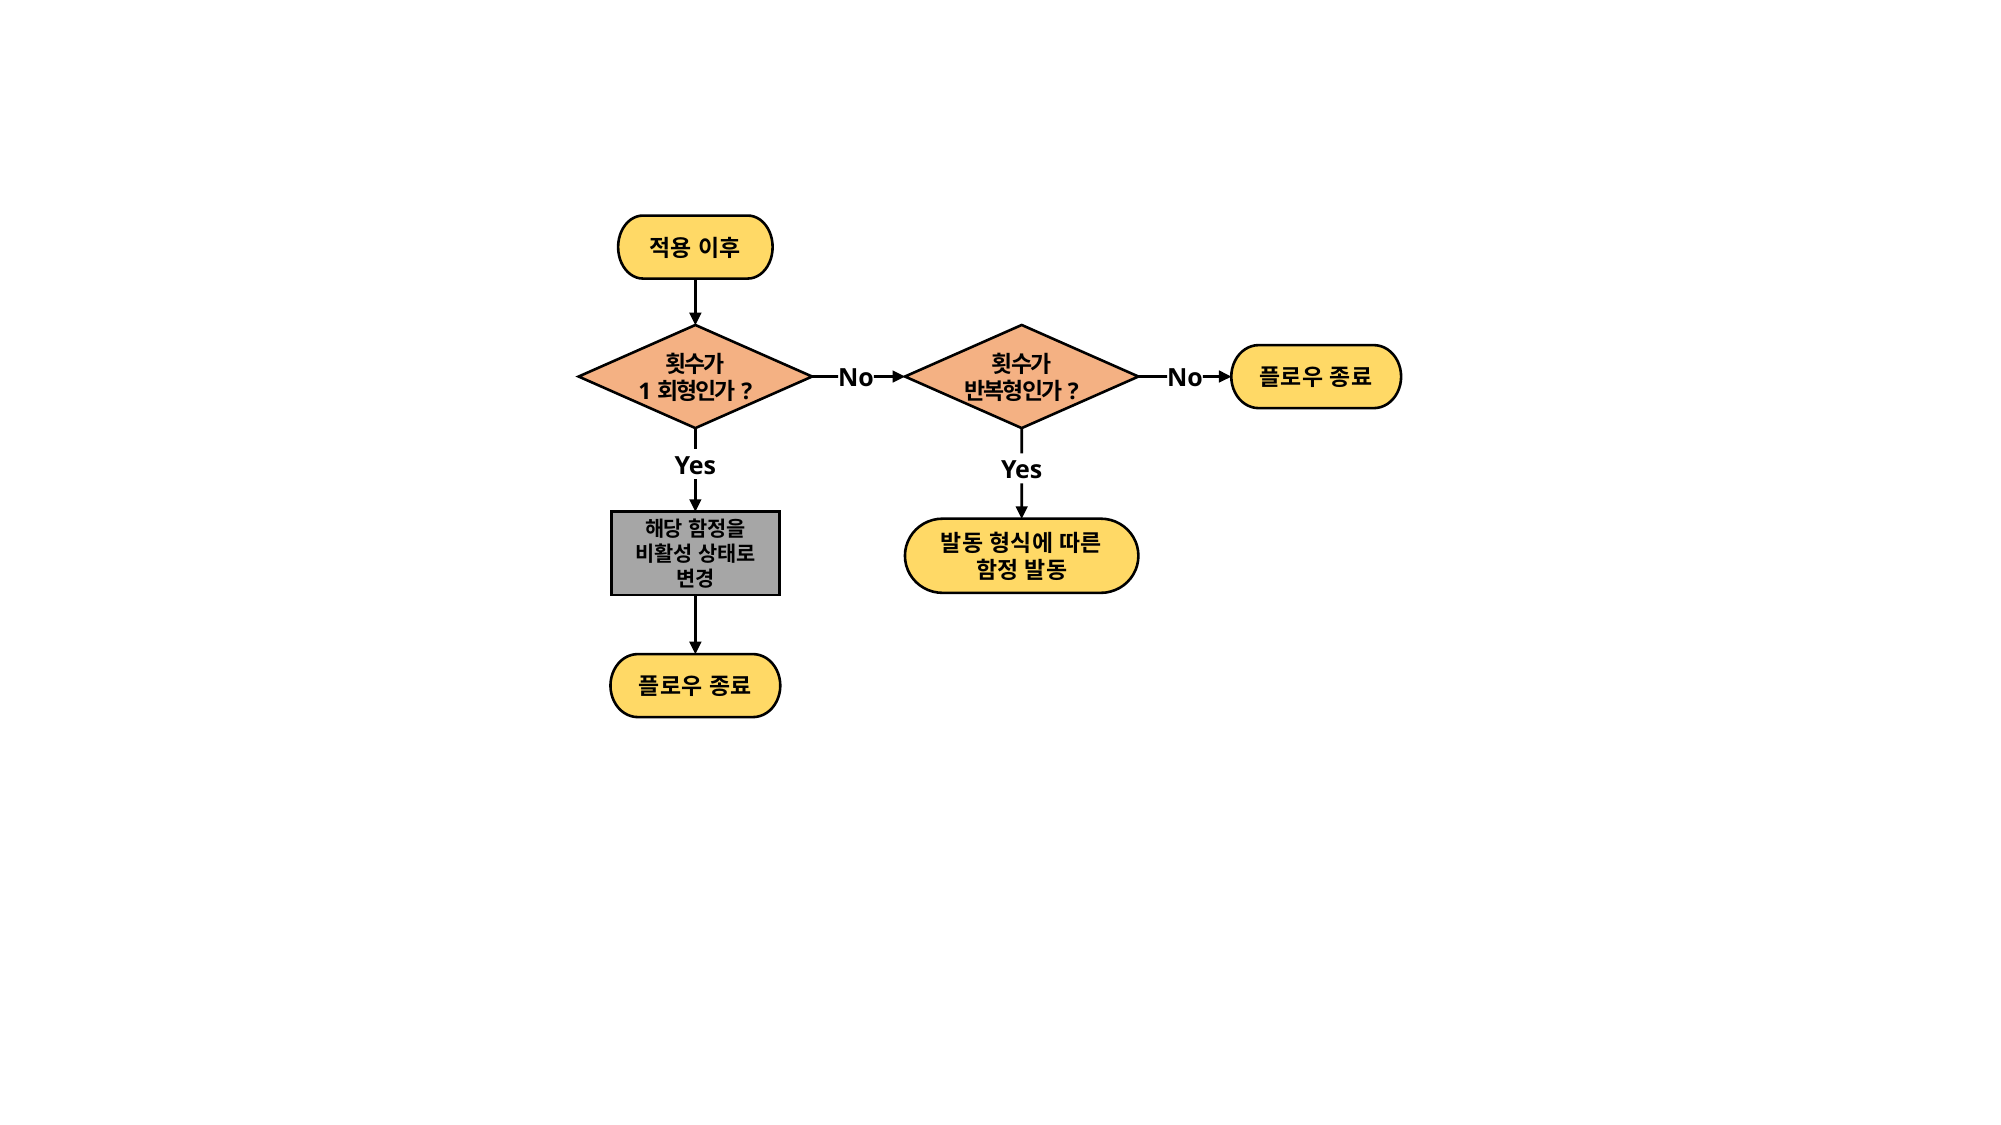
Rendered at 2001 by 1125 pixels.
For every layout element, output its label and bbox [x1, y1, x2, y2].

text_box [578, 215, 1402, 717]
